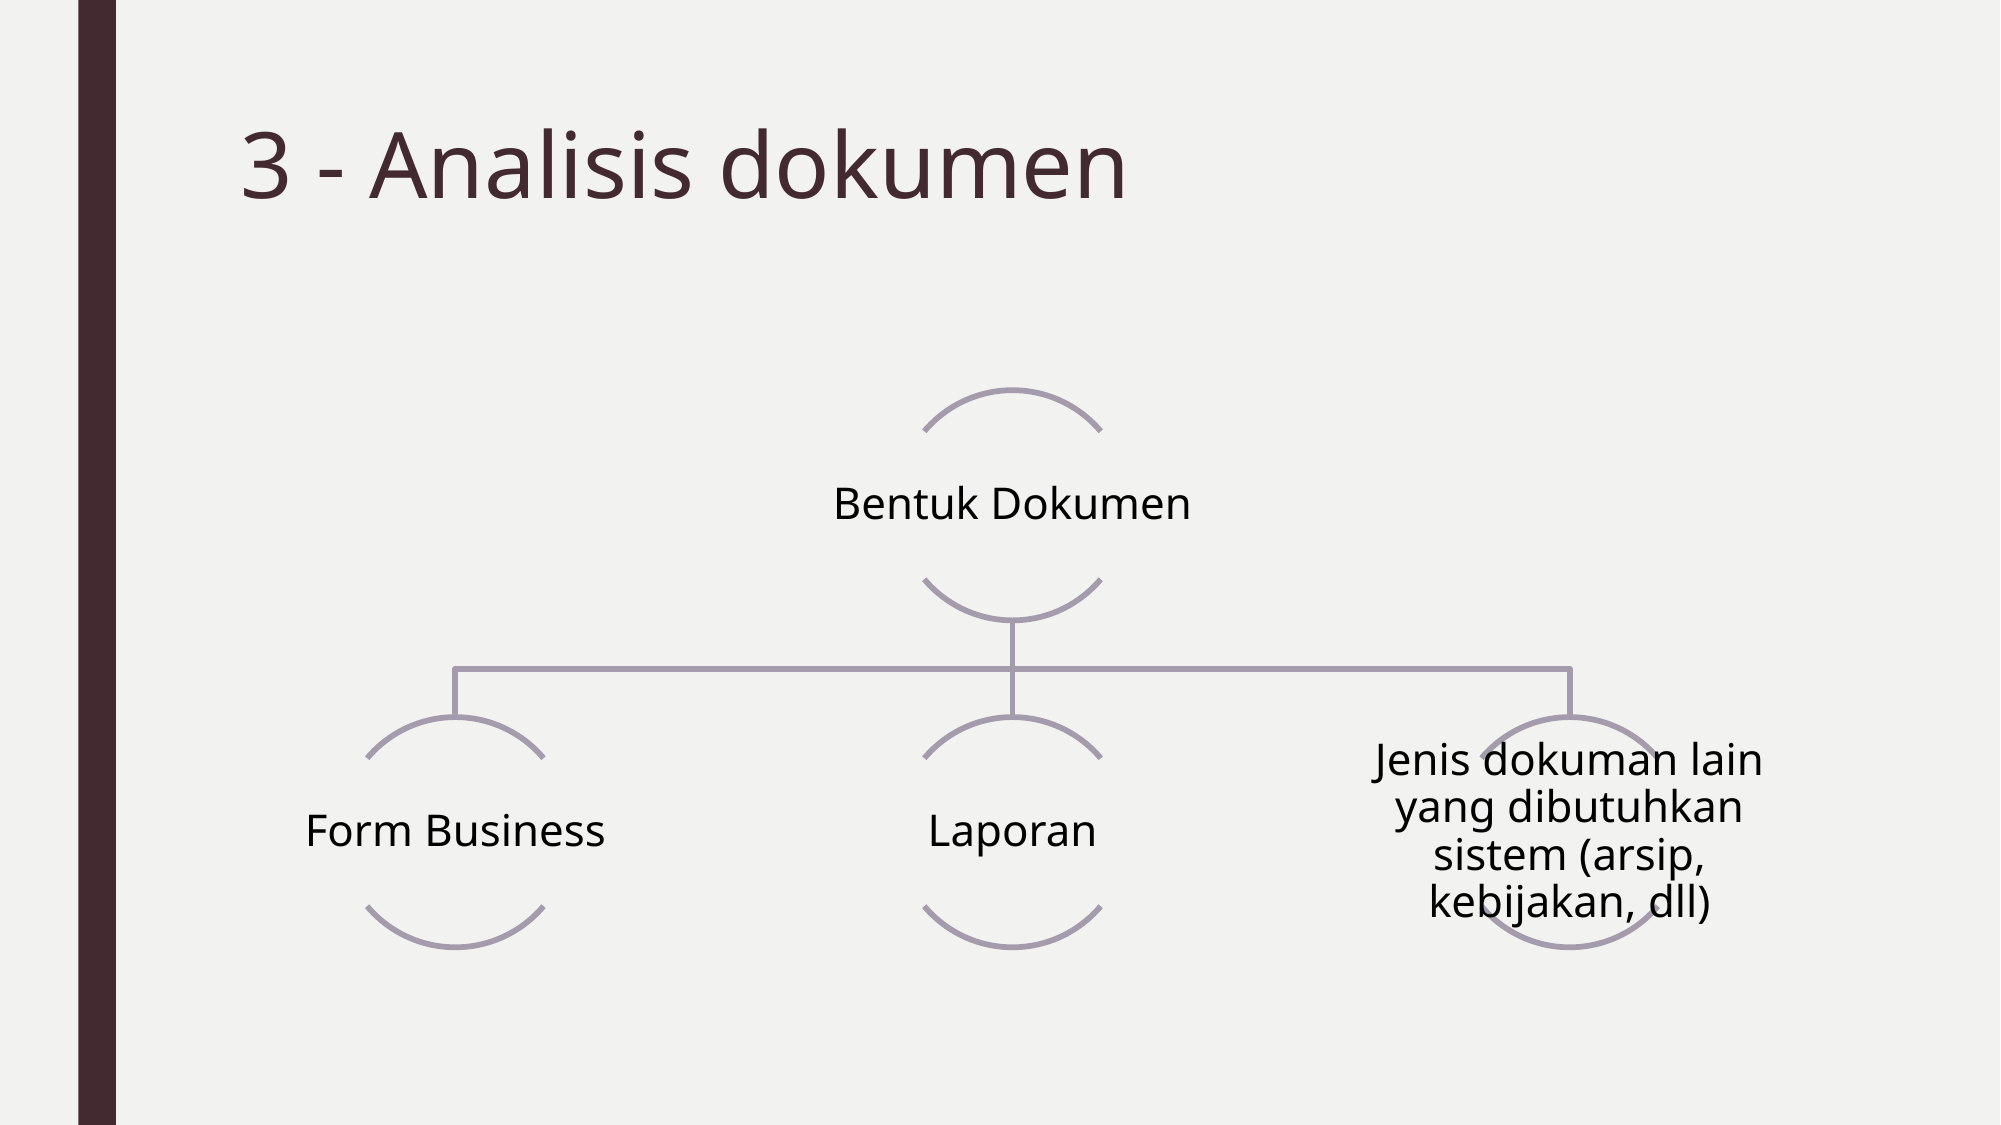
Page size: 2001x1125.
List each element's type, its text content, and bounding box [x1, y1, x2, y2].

title 3 - Analisis dokumen [225, 112, 1800, 357]
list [224, 374, 1800, 963]
